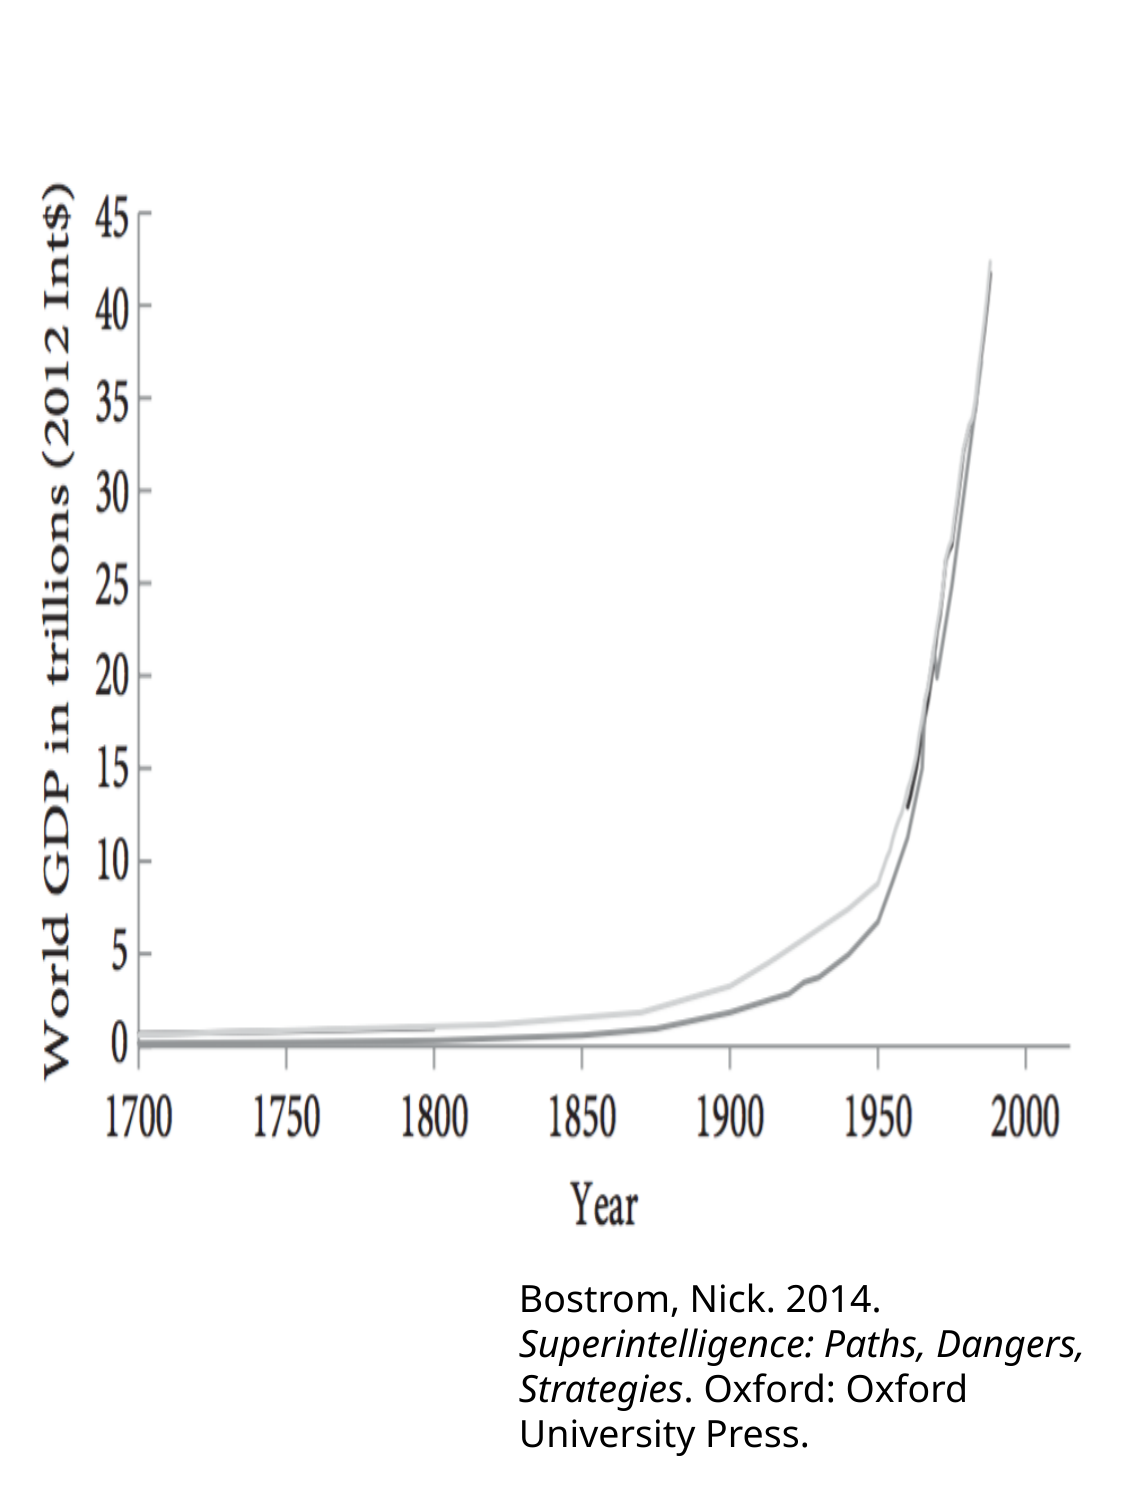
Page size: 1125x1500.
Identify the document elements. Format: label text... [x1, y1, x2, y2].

picture [25, 180, 1102, 1234]
text_box Bostrom, Nick. 2014. Superintelligence: Paths, Dangers, Strategies. Oxford: Oxford University Press. [504, 1267, 1125, 1500]
